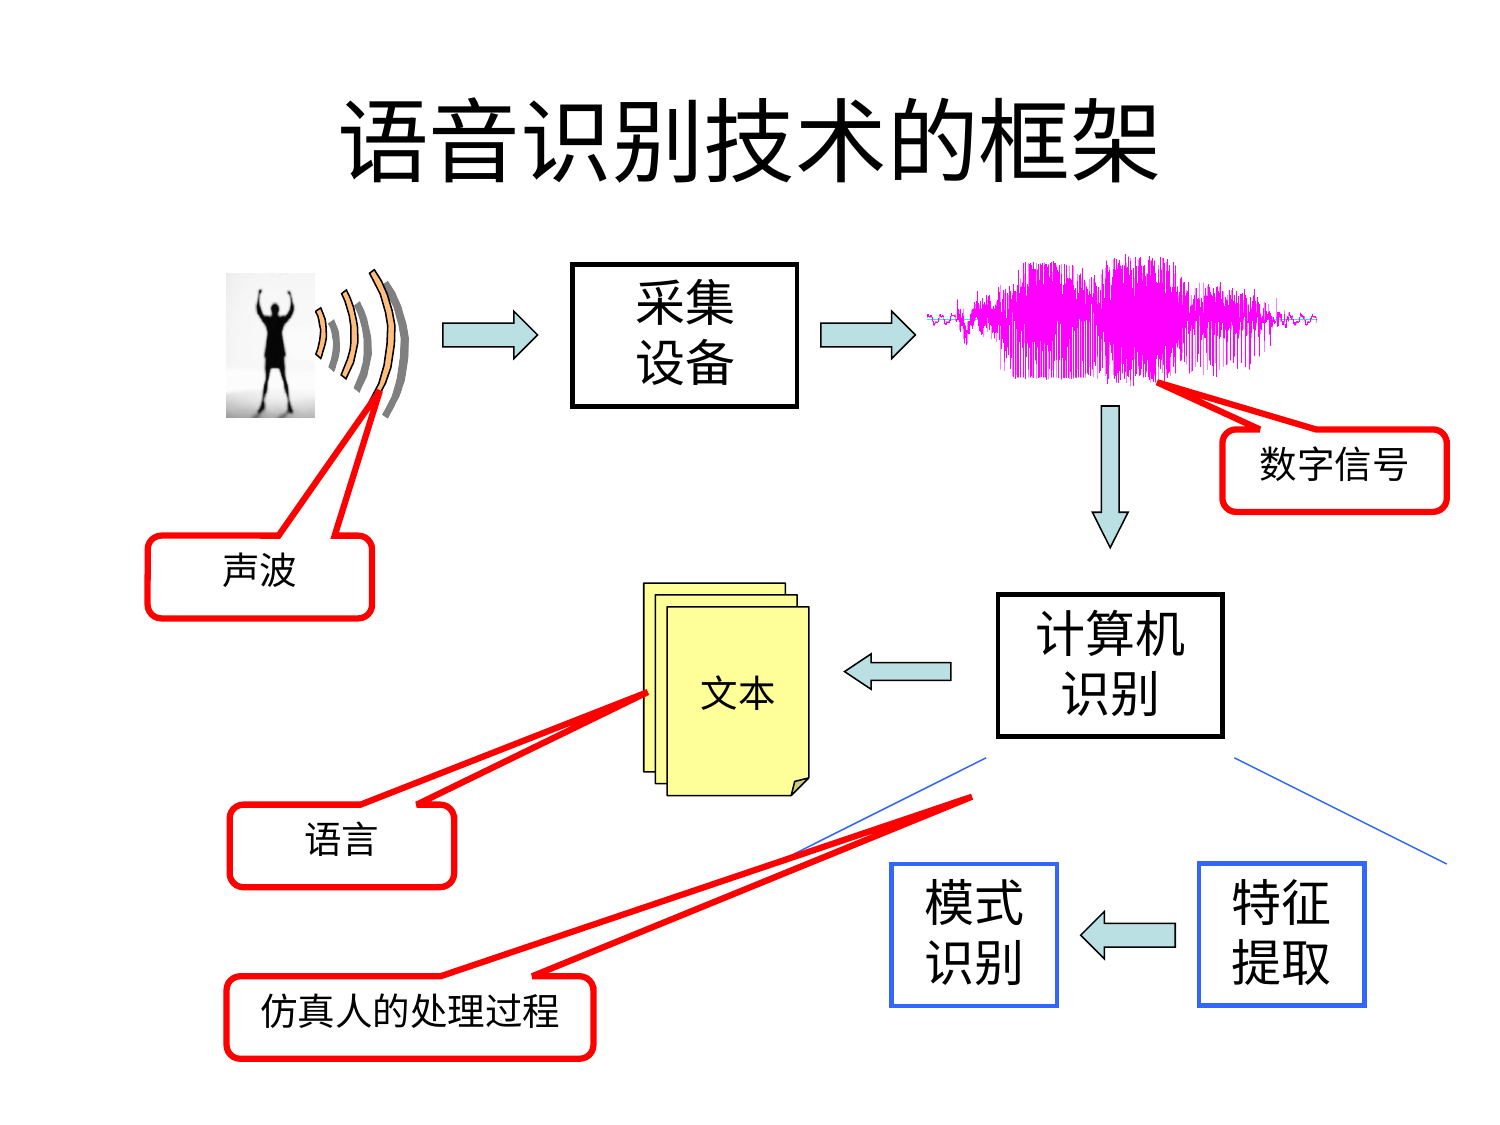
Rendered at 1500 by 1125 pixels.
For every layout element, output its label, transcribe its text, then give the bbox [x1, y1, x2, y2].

text_box 采集 设备 [572, 264, 798, 407]
picture [926, 252, 1318, 391]
picture [226, 273, 315, 418]
text_box 计算机 识别 [998, 594, 1223, 737]
text_box 仿真人的处理过程 [226, 873, 744, 1059]
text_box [174, 243, 395, 417]
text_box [749, 757, 1447, 1007]
text_box [844, 653, 951, 690]
text_box 语言 [229, 695, 638, 888]
text_box [820, 311, 916, 359]
title 语音识别技术的框架 [75, 45, 1425, 233]
text_box 声波 [147, 425, 373, 619]
text_box 数字信号 [1191, 398, 1447, 512]
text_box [643, 582, 810, 796]
text_box [1092, 406, 1129, 548]
text_box [442, 311, 538, 359]
